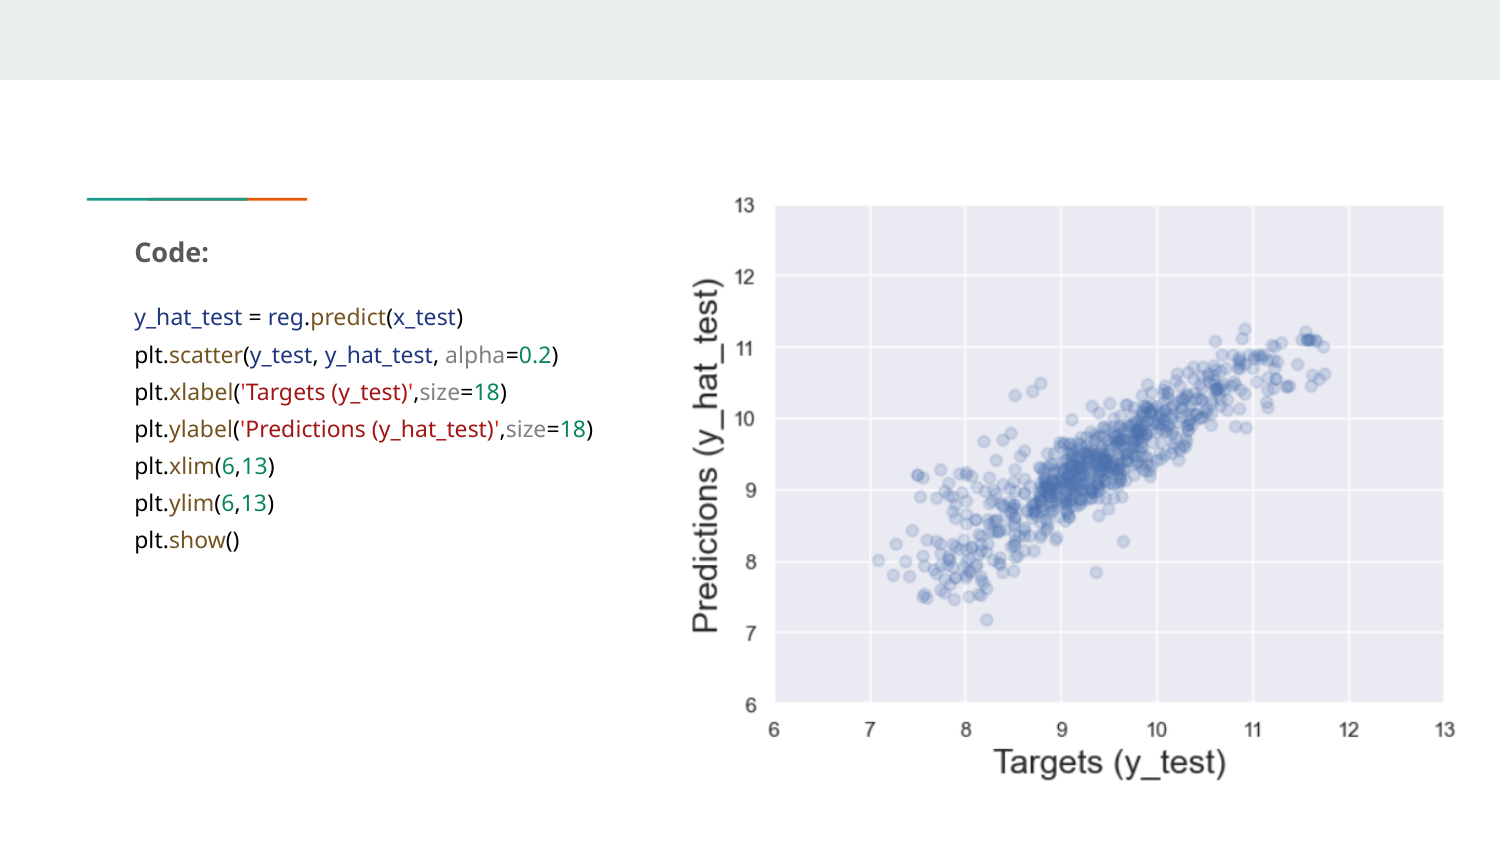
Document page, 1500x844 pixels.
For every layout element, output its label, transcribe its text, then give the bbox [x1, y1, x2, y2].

picture [674, 183, 1470, 789]
list Code: y_hat_test = reg.predict(x_test) plt.scatter(y_test, y_hat_test, alpha=0.2) plt.xlabel('Targets (y_test)',size=18) plt.ylabel('Predictions (y_hat_test)',size=18) plt.xlim(6,13) plt.ylim(6,13) plt.show() [119, 216, 655, 588]
